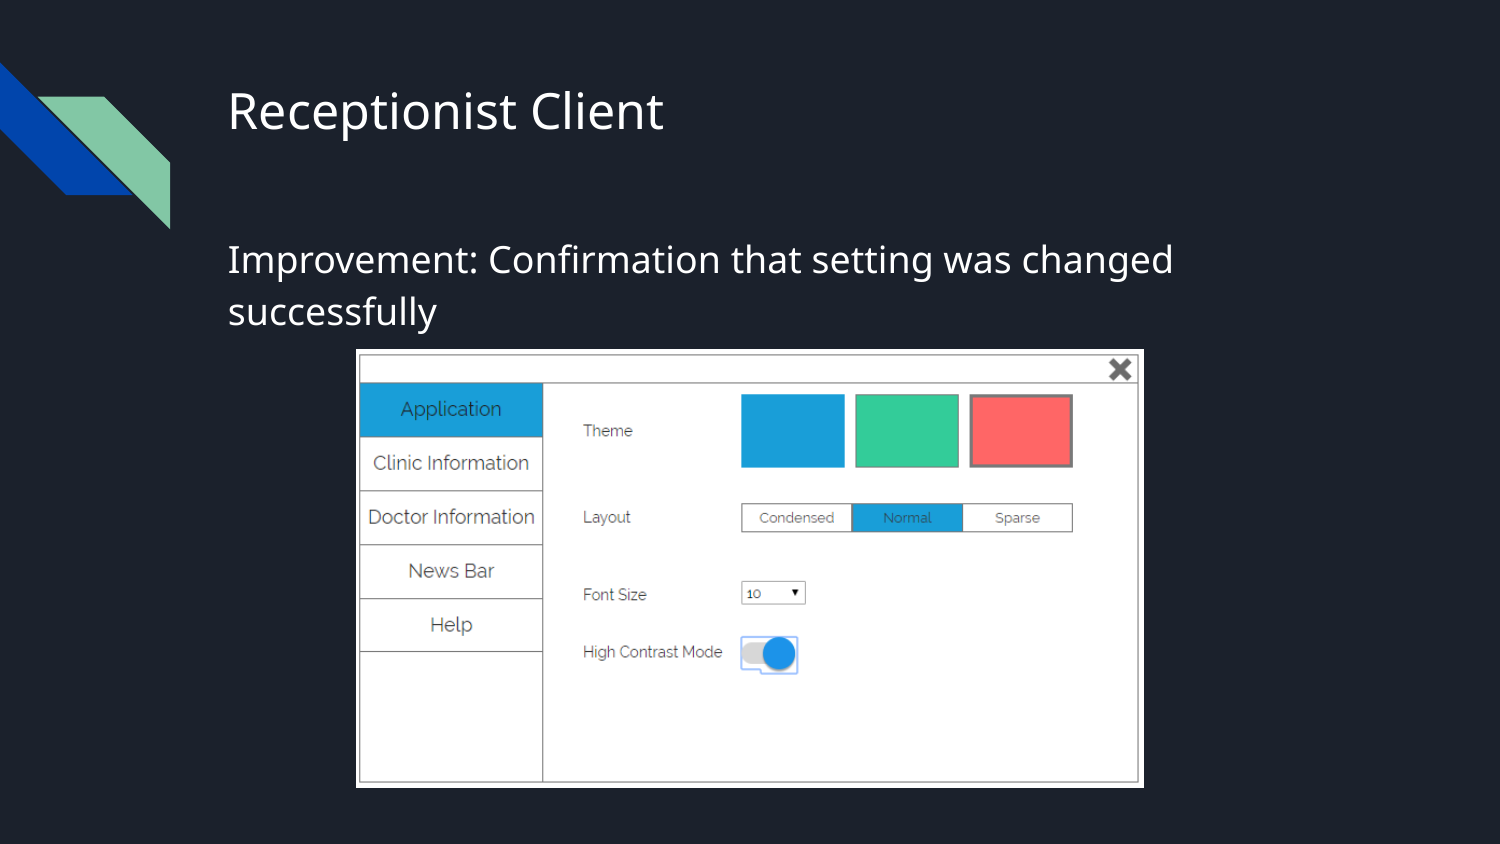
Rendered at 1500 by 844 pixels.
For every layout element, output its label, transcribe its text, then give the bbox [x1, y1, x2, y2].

picture [355, 349, 1145, 788]
list Improvement: Confirmation that setting was changed successfully [212, 214, 1368, 693]
title Receptionist Client [212, 64, 1368, 214]
